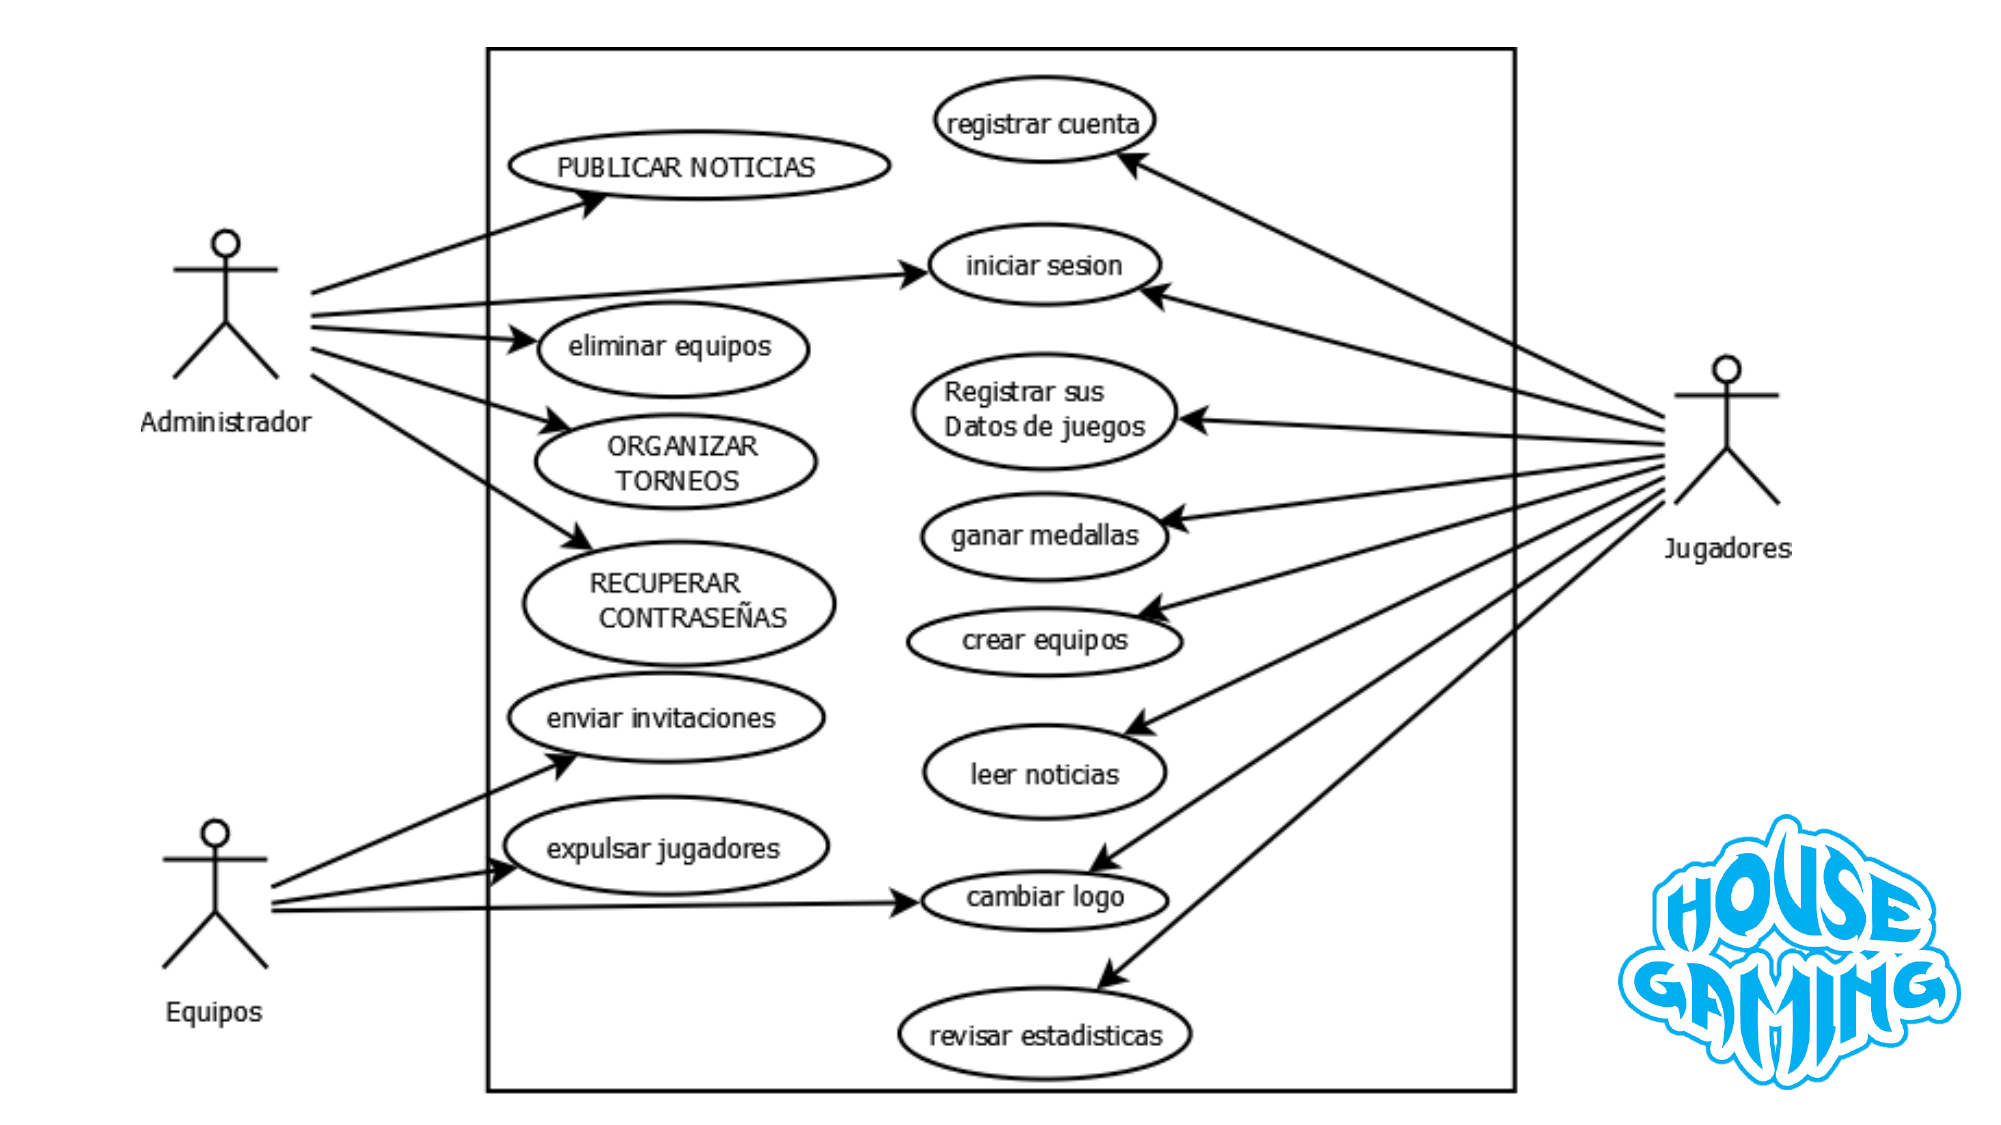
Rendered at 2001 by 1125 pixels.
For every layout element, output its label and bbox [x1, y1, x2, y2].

picture [1623, 819, 1956, 1085]
picture [141, 47, 1961, 1096]
picture [1793, 1002, 1961, 1090]
